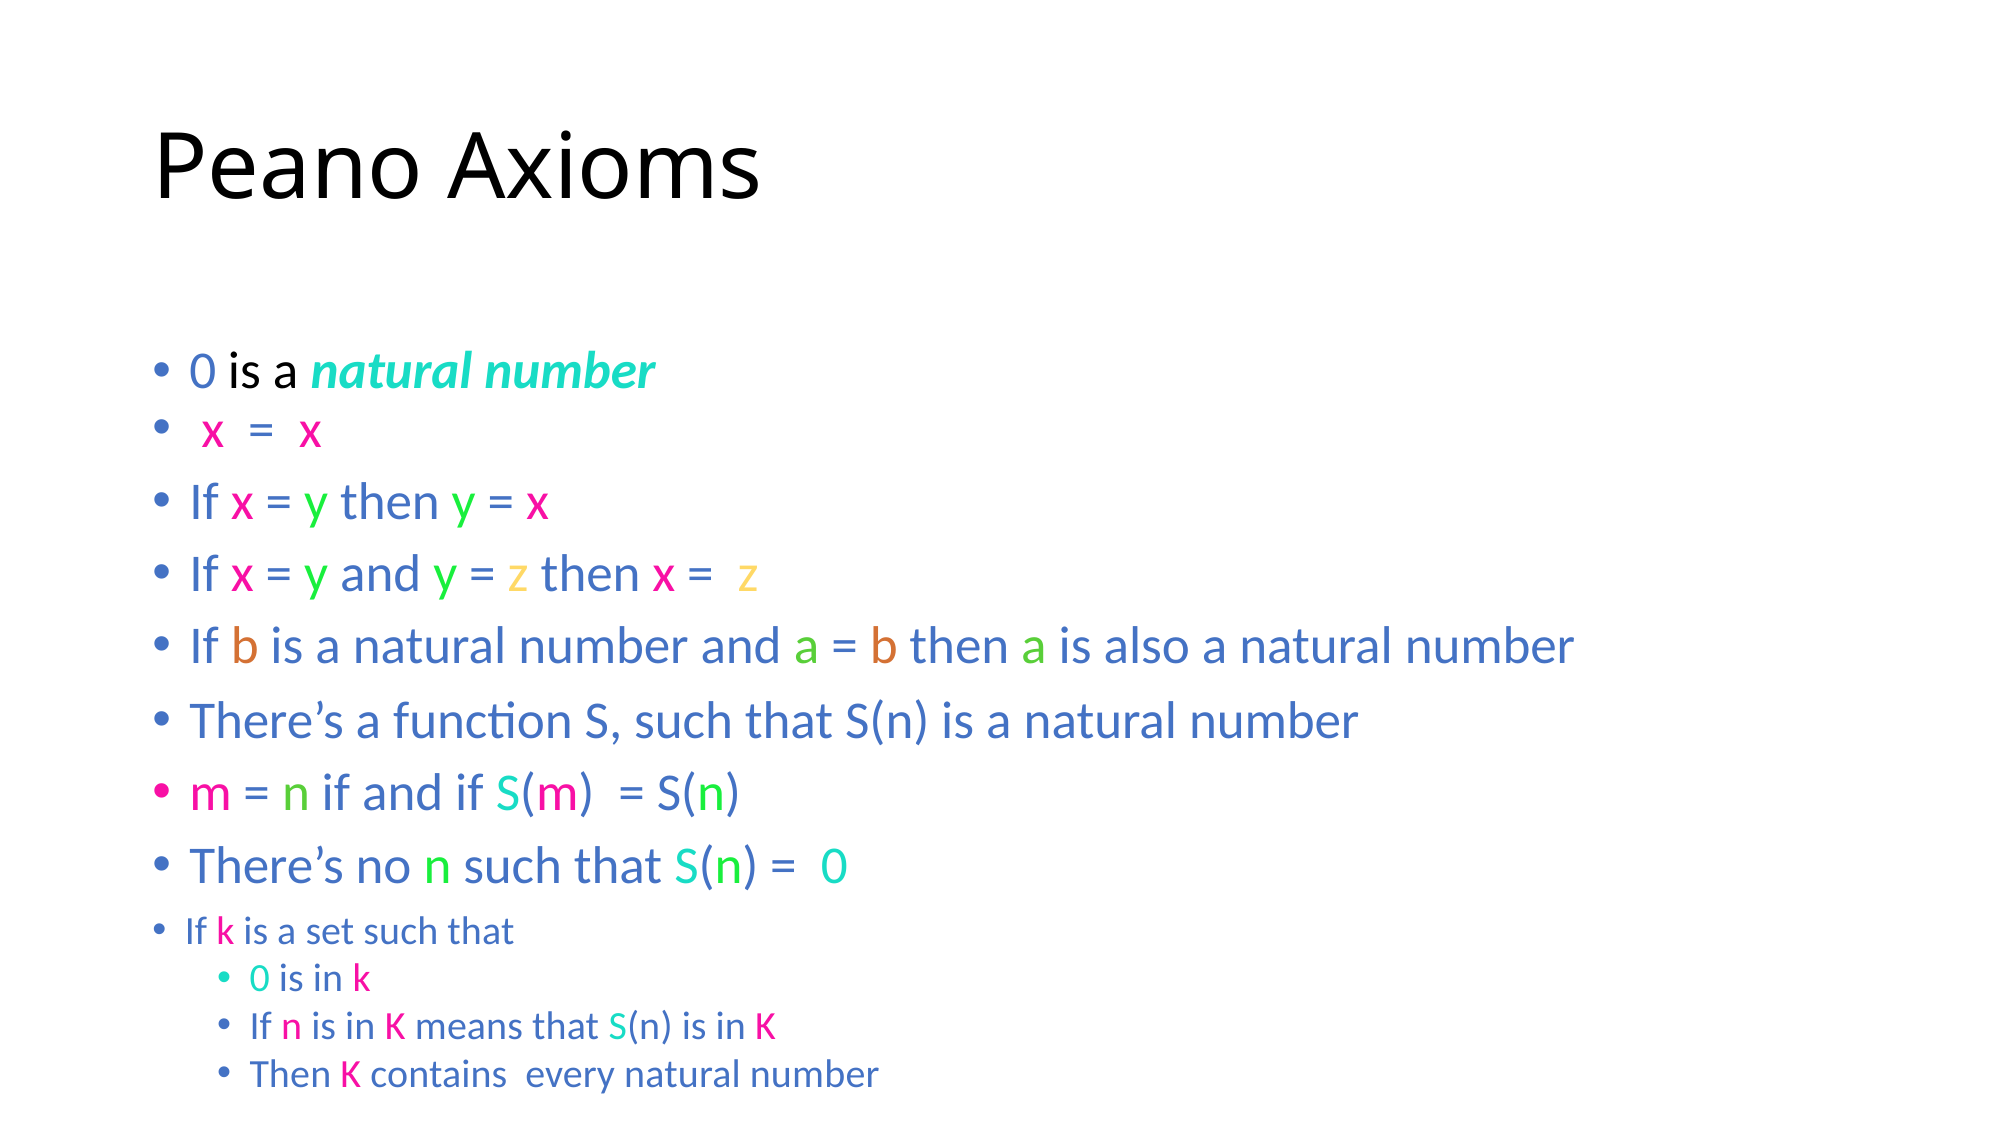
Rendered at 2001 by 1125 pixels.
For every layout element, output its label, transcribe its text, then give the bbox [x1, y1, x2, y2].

text_box There’s a function S, such that S(n) is a natural number [137, 685, 1863, 757]
text_box m = n if and if S(m) = S(n) [137, 757, 1863, 829]
text_box If x = y then y = x [137, 466, 1863, 538]
list 0 is a natural number [137, 335, 1863, 393]
text_box If k is a set such that 0 is in k If n is in K means that S(n) is in K Then K contains every natural number [137, 902, 1863, 1105]
text_box If x = y and y = z then x = z [137, 538, 1863, 610]
title Peano Axioms [137, 59, 1863, 278]
text_box If b is a natural number and a = b then a is also a natural number [137, 610, 1863, 683]
text_box x = x [137, 393, 1863, 466]
text_box There’s no n such that S(n) = 0 [137, 829, 1863, 902]
